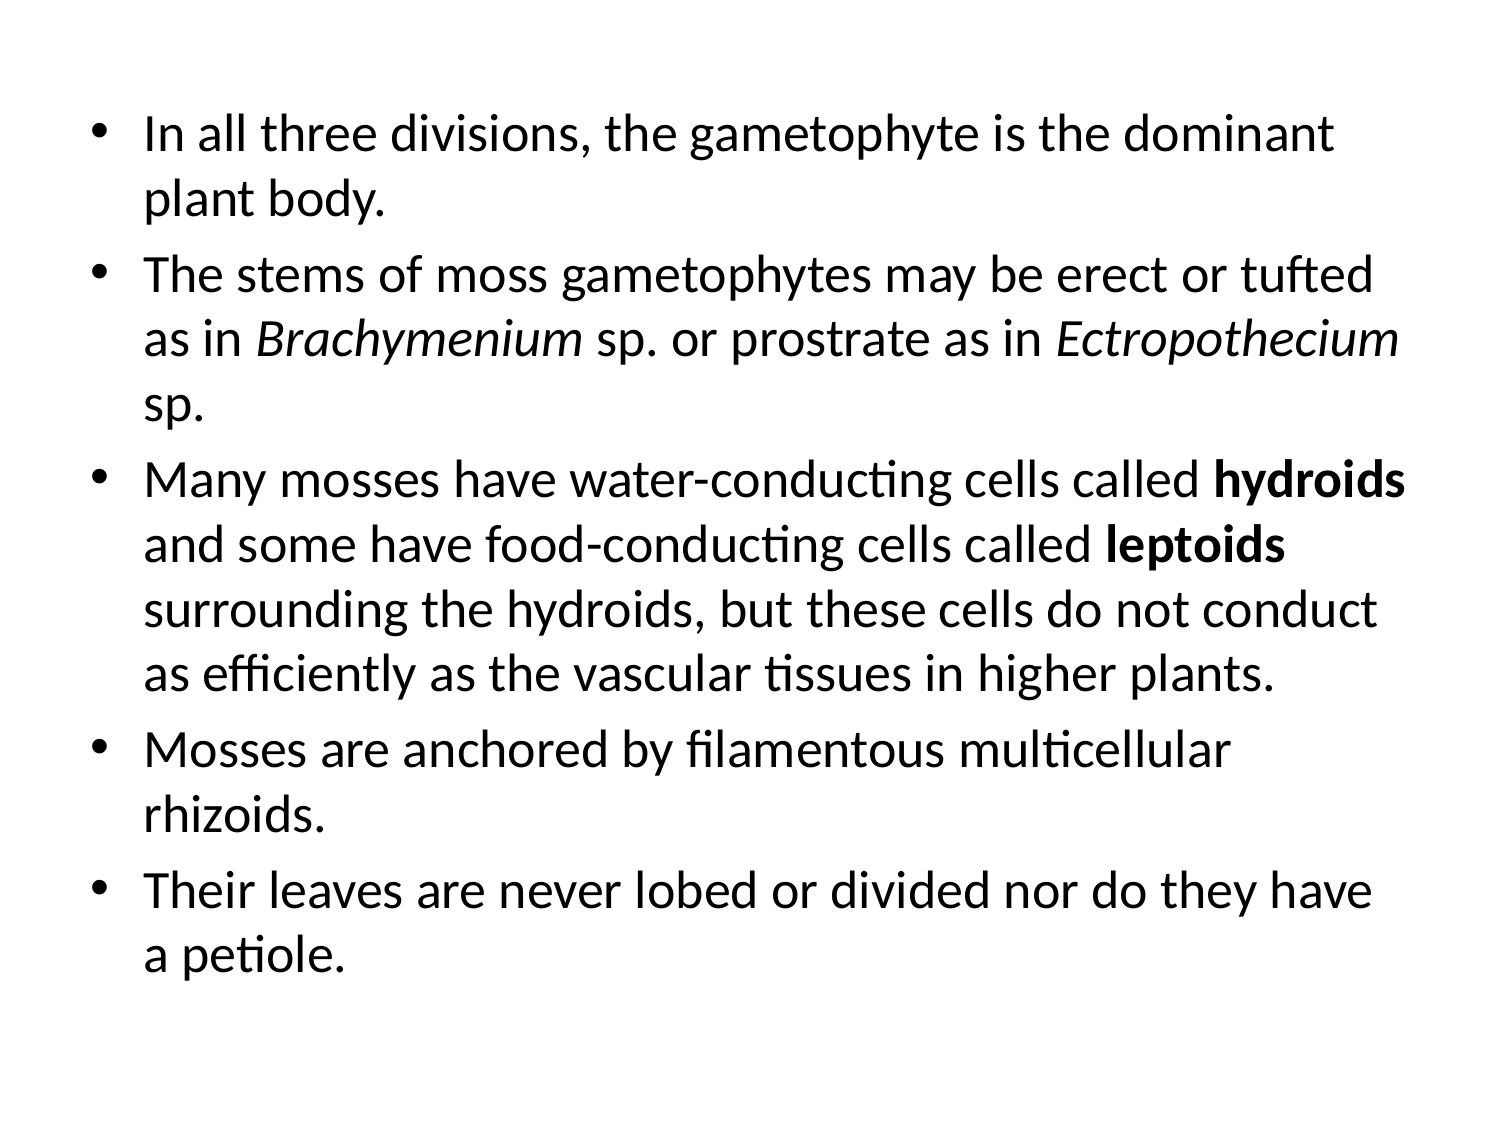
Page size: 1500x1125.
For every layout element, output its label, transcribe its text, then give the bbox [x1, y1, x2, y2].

list In all three divisions, the gametophyte is the dominant plant body. The stems of moss gametophytes may be erect or tufted as in Brachymenium sp. or prostrate as in Ectropothecium sp. Many mosses have water-conducting cells called hydroids and some have food-conducting cells called leptoids surrounding the hydroids, but these cells do not conduct as efficiently as the vascular tissues in higher plants. Mosses are anchored by filamentous multicellular rhizoids. Their leaves are never lobed or divided nor do they have a petiole. [75, 90, 1425, 1005]
